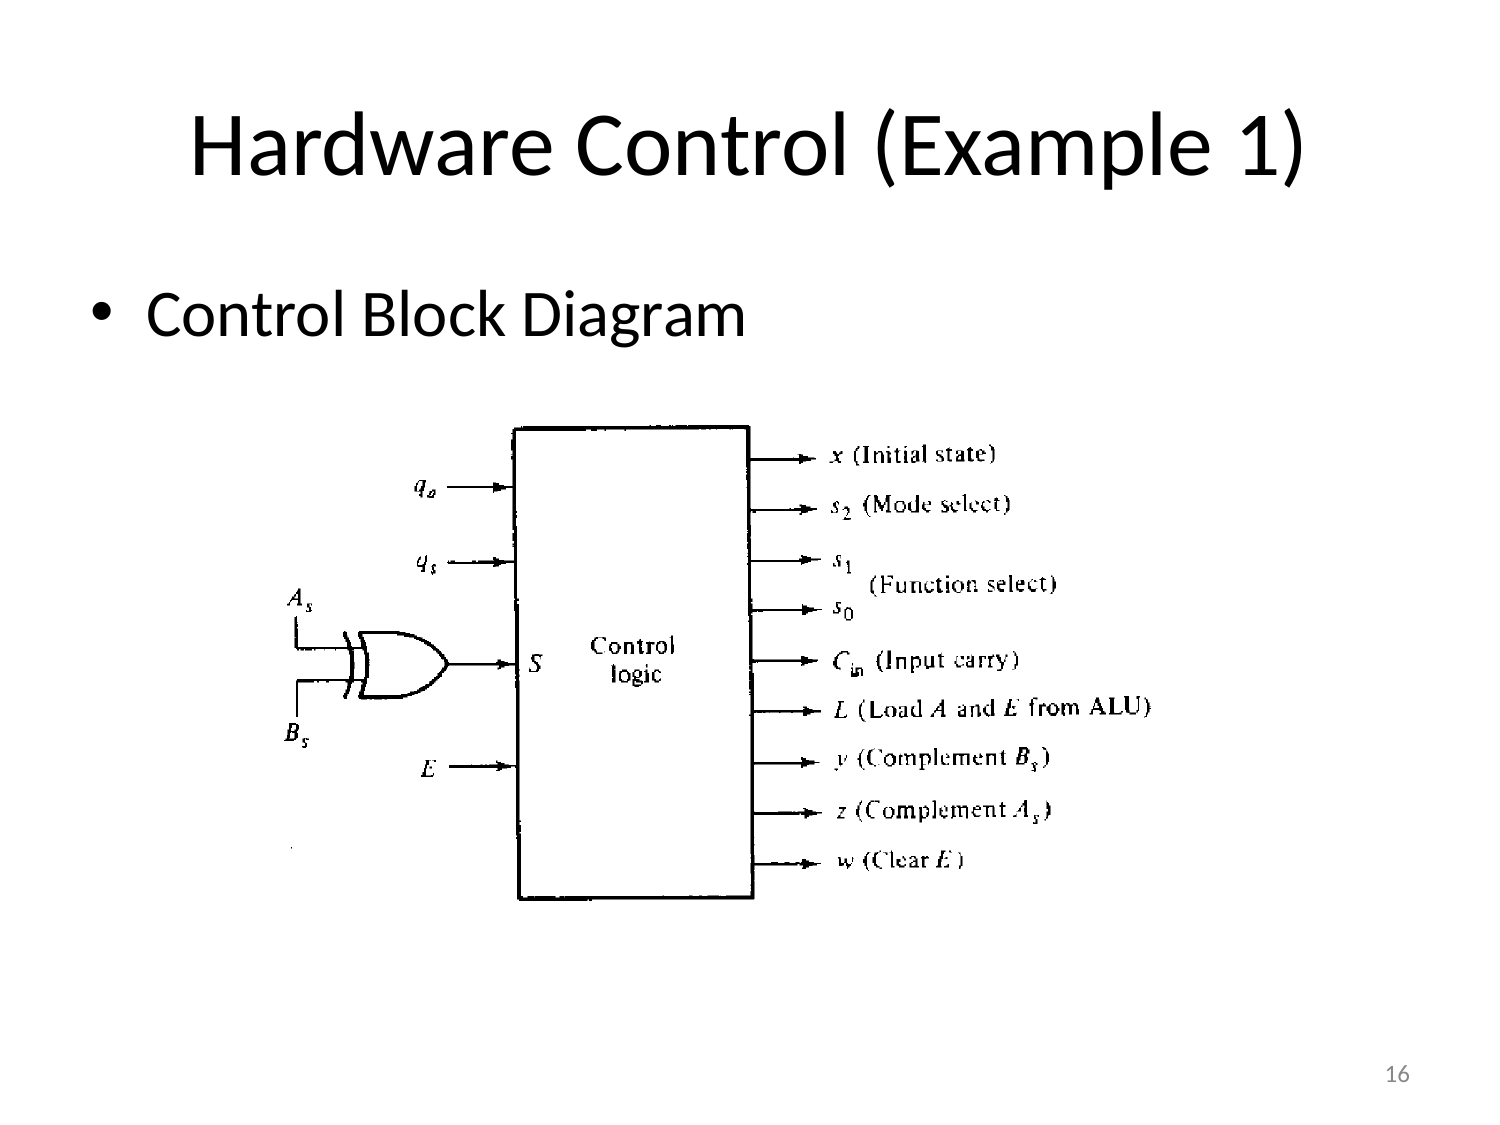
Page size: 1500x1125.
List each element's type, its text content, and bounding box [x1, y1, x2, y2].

list Control Block Diagram [75, 262, 1425, 1005]
picture [262, 412, 1180, 919]
slide_number ‹#› [1074, 1042, 1425, 1103]
title Hardware Control (Example 1) [75, 45, 1425, 233]
